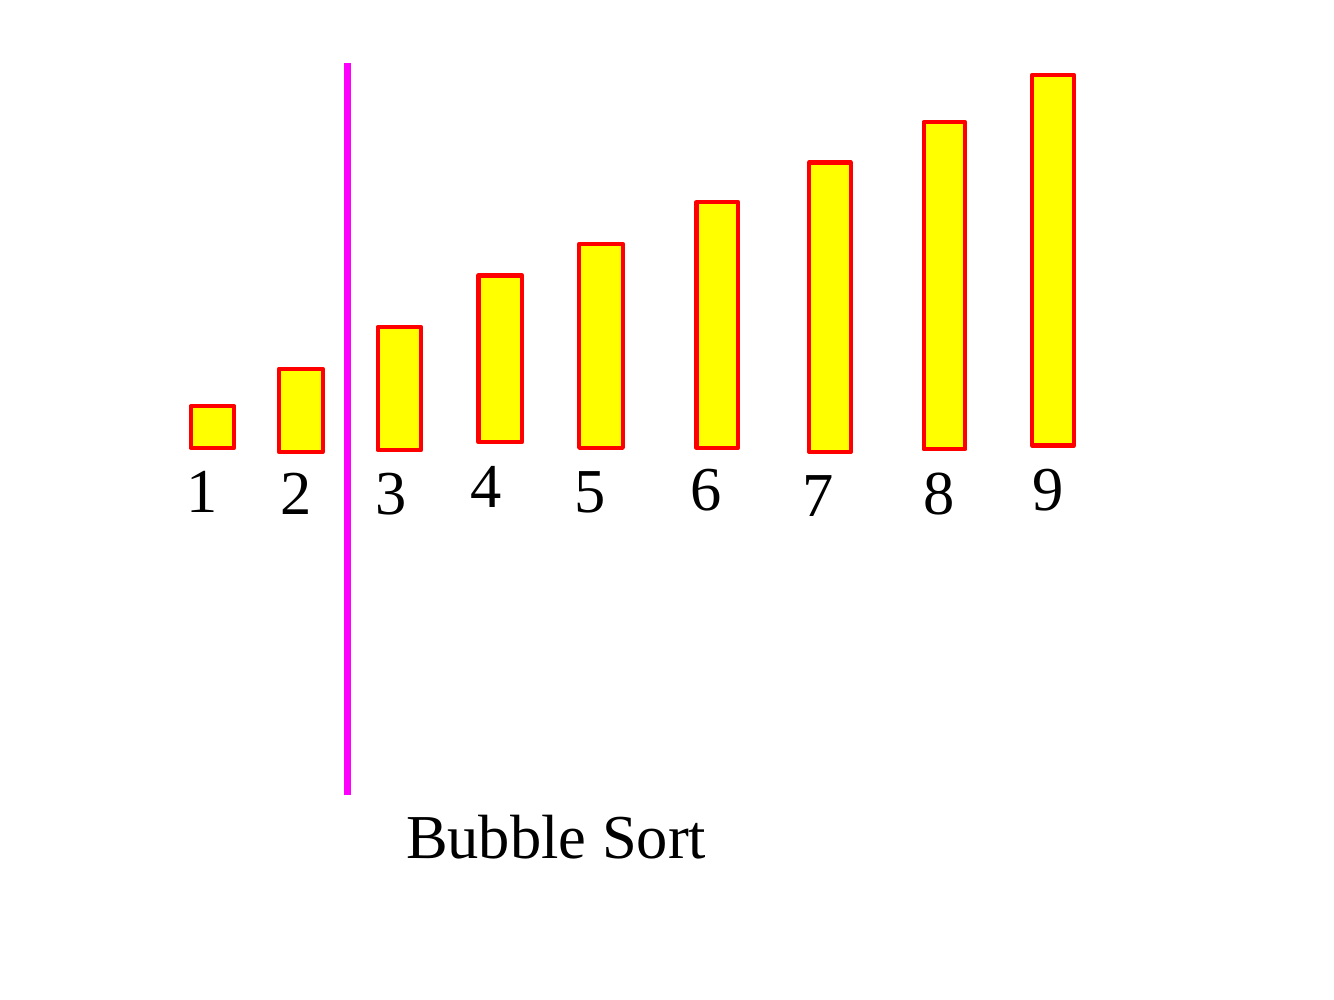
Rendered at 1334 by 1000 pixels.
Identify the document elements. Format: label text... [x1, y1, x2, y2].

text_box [1027, 74, 1075, 525]
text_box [465, 275, 523, 522]
text_box Bubble Sort [402, 792, 710, 875]
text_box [371, 326, 422, 530]
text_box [798, 162, 851, 532]
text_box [919, 121, 966, 529]
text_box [685, 201, 739, 526]
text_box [570, 243, 624, 528]
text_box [276, 368, 323, 530]
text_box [181, 405, 235, 528]
